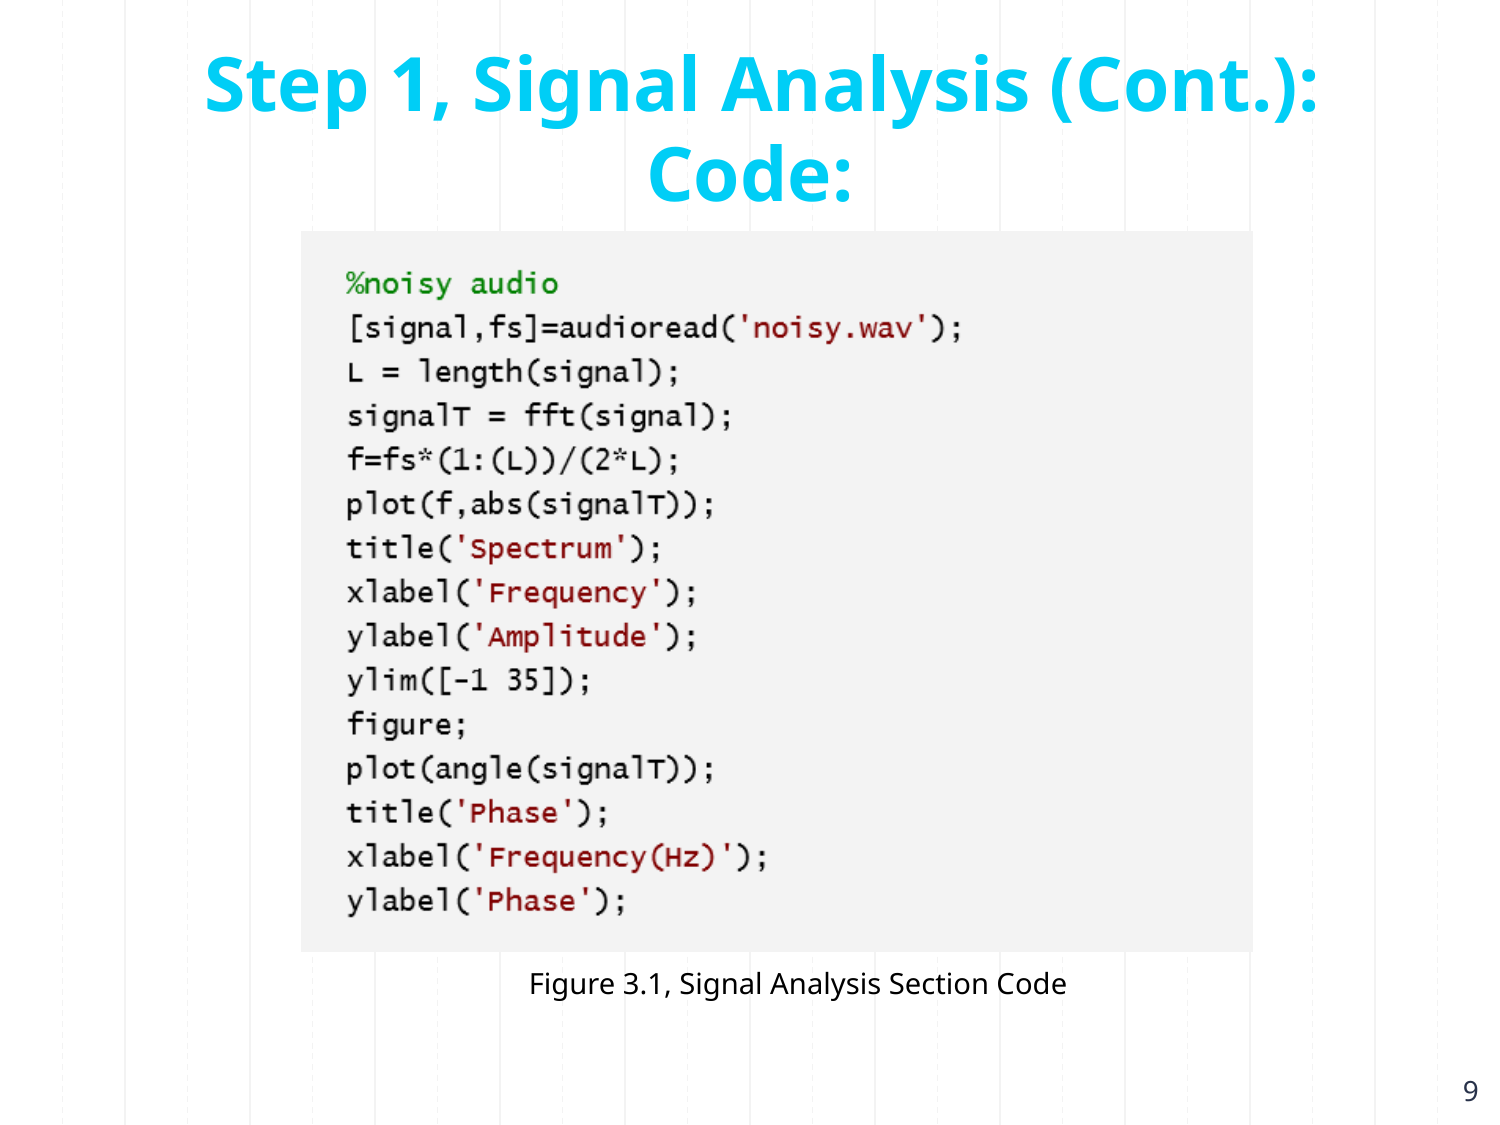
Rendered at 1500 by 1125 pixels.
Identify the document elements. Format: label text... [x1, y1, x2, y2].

slide_number 9 [1403, 1058, 1494, 1125]
picture [300, 231, 1253, 952]
text_box Figure 3.1, Signal Analysis Section Code [513, 957, 1308, 1008]
text_box Code: [513, 124, 987, 230]
title Step 1, Signal Analysis (Cont.): [171, 33, 1354, 142]
